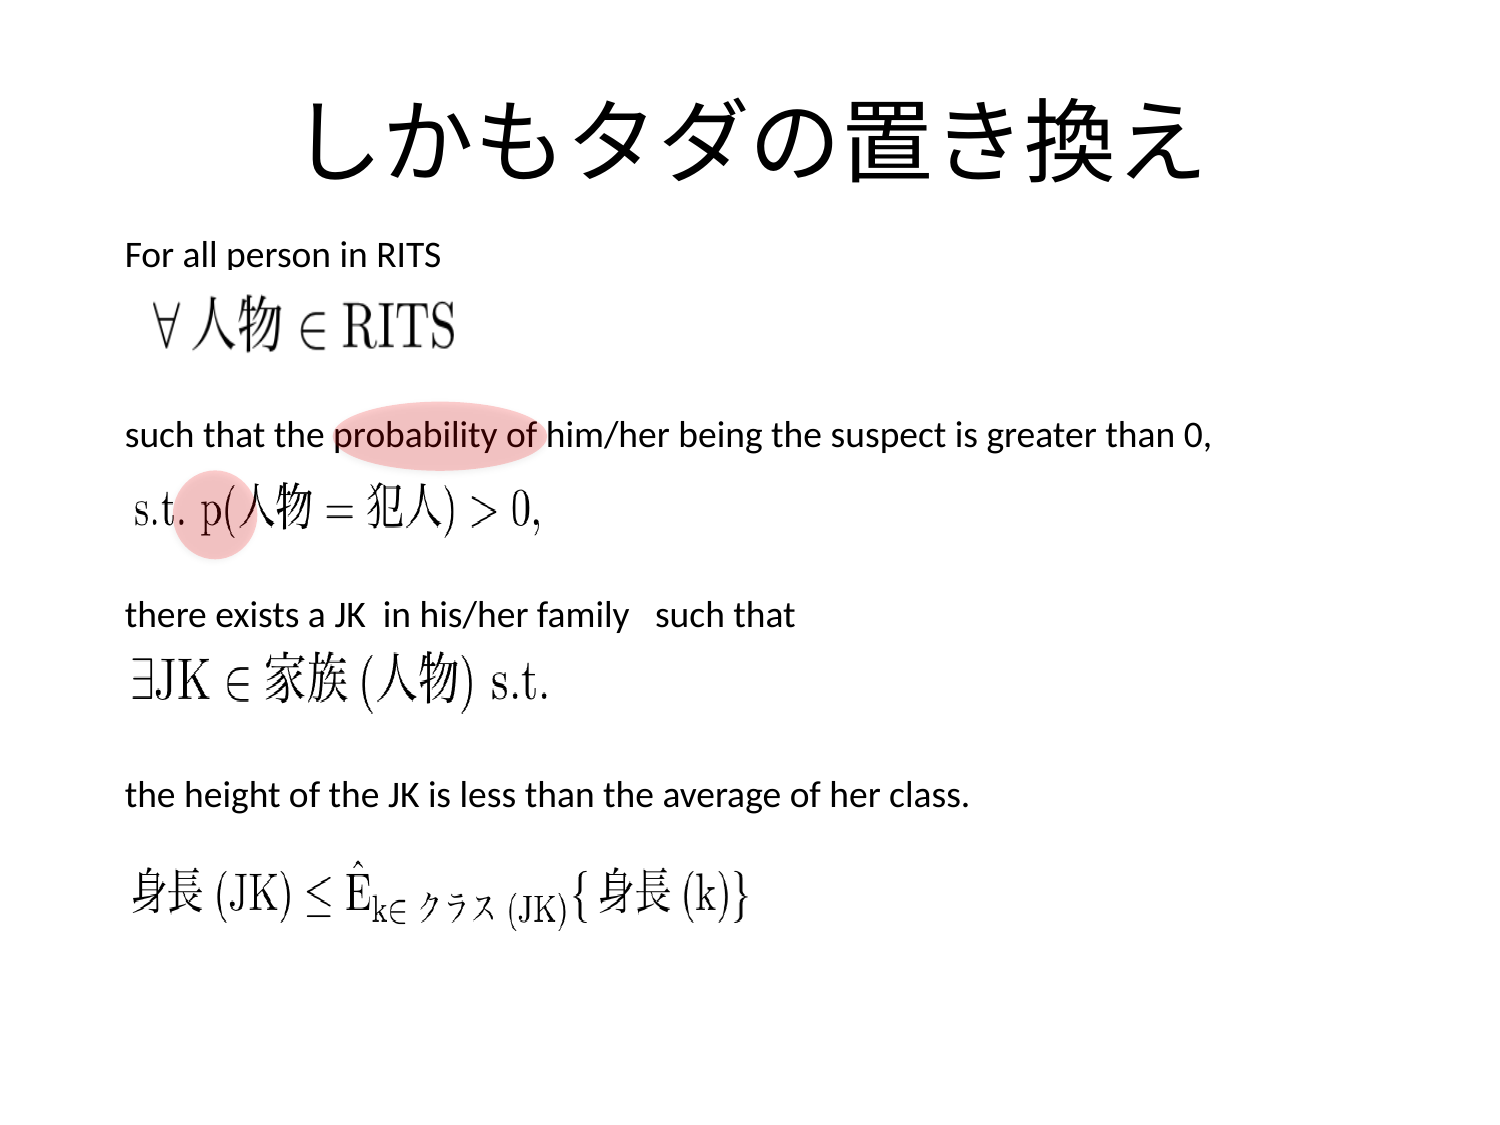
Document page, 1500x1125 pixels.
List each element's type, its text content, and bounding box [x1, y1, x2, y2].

picture [128, 470, 548, 551]
text_box [331, 400, 548, 468]
picture [120, 634, 552, 718]
text_box For all person in RITS such that the probability of him/her being the suspect is greater than 0, there exists a JK in his/her family such that the height of the JK is less than the average of her class. [110, 222, 1435, 958]
picture [139, 270, 468, 376]
picture [122, 844, 752, 934]
title しかもタダの置き換え [75, 45, 1425, 233]
